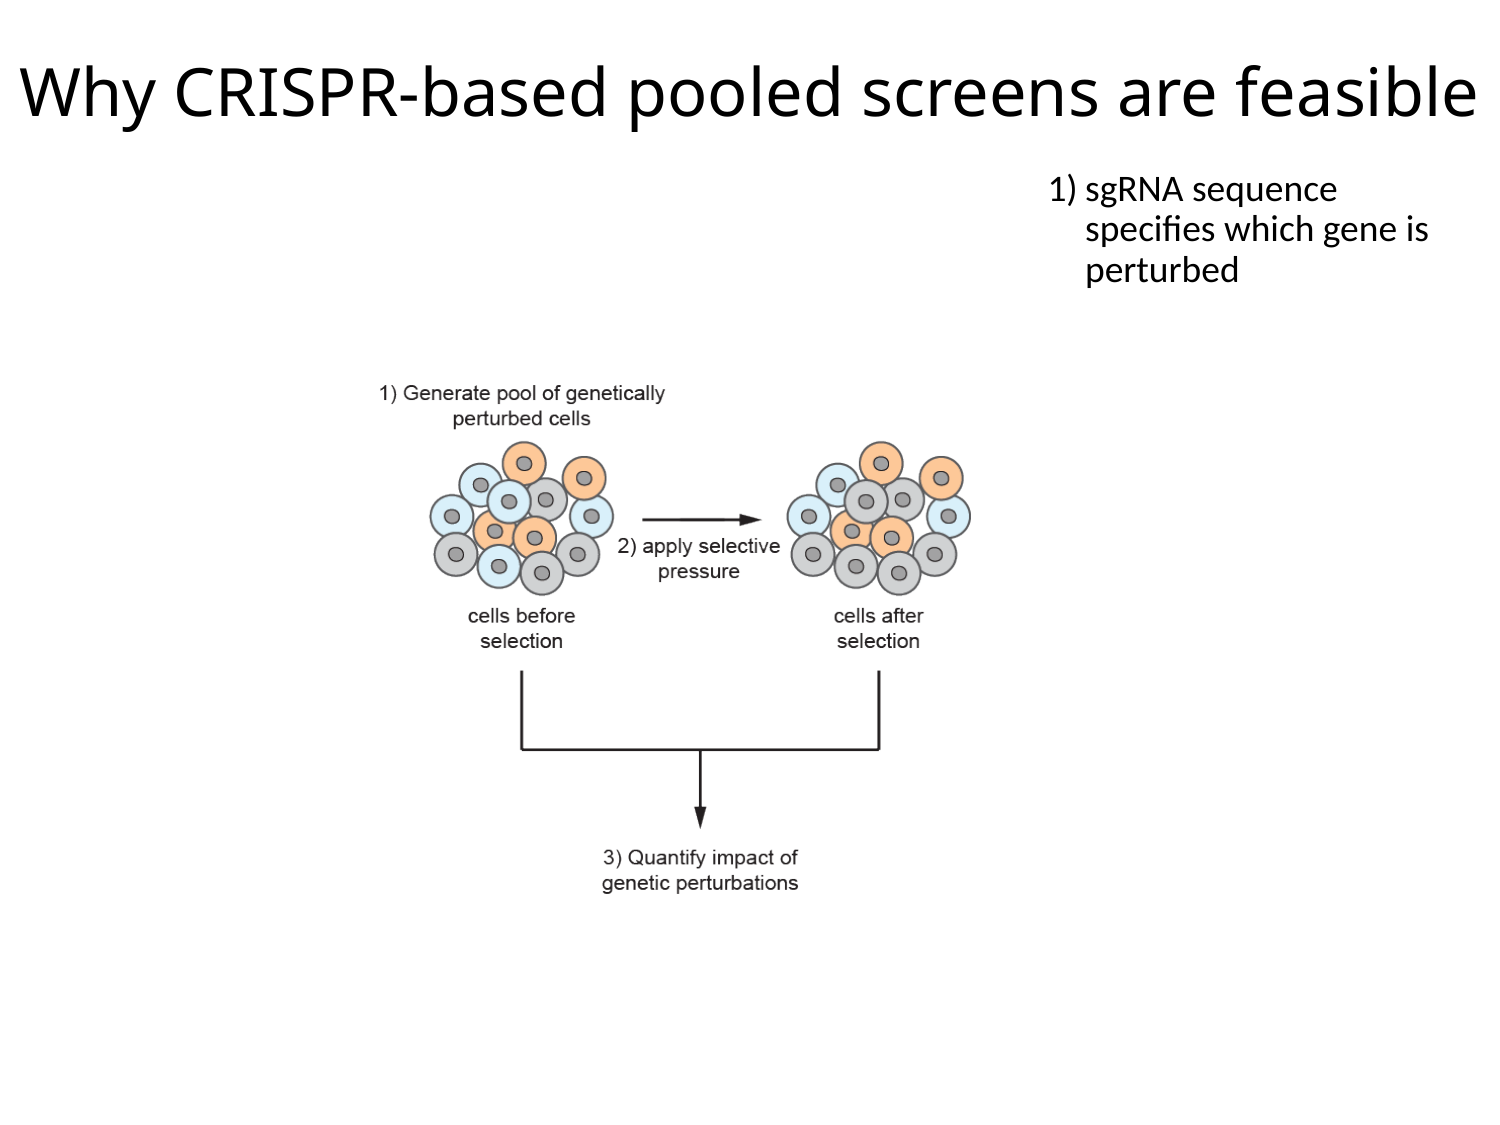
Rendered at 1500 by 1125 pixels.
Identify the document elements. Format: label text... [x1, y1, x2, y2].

text_box sgRNA sequence specifies which gene is perturbed [1032, 161, 1477, 1101]
text_box Why CRISPR-based pooled screens are feasible [0, 2, 1500, 188]
picture [378, 374, 972, 897]
